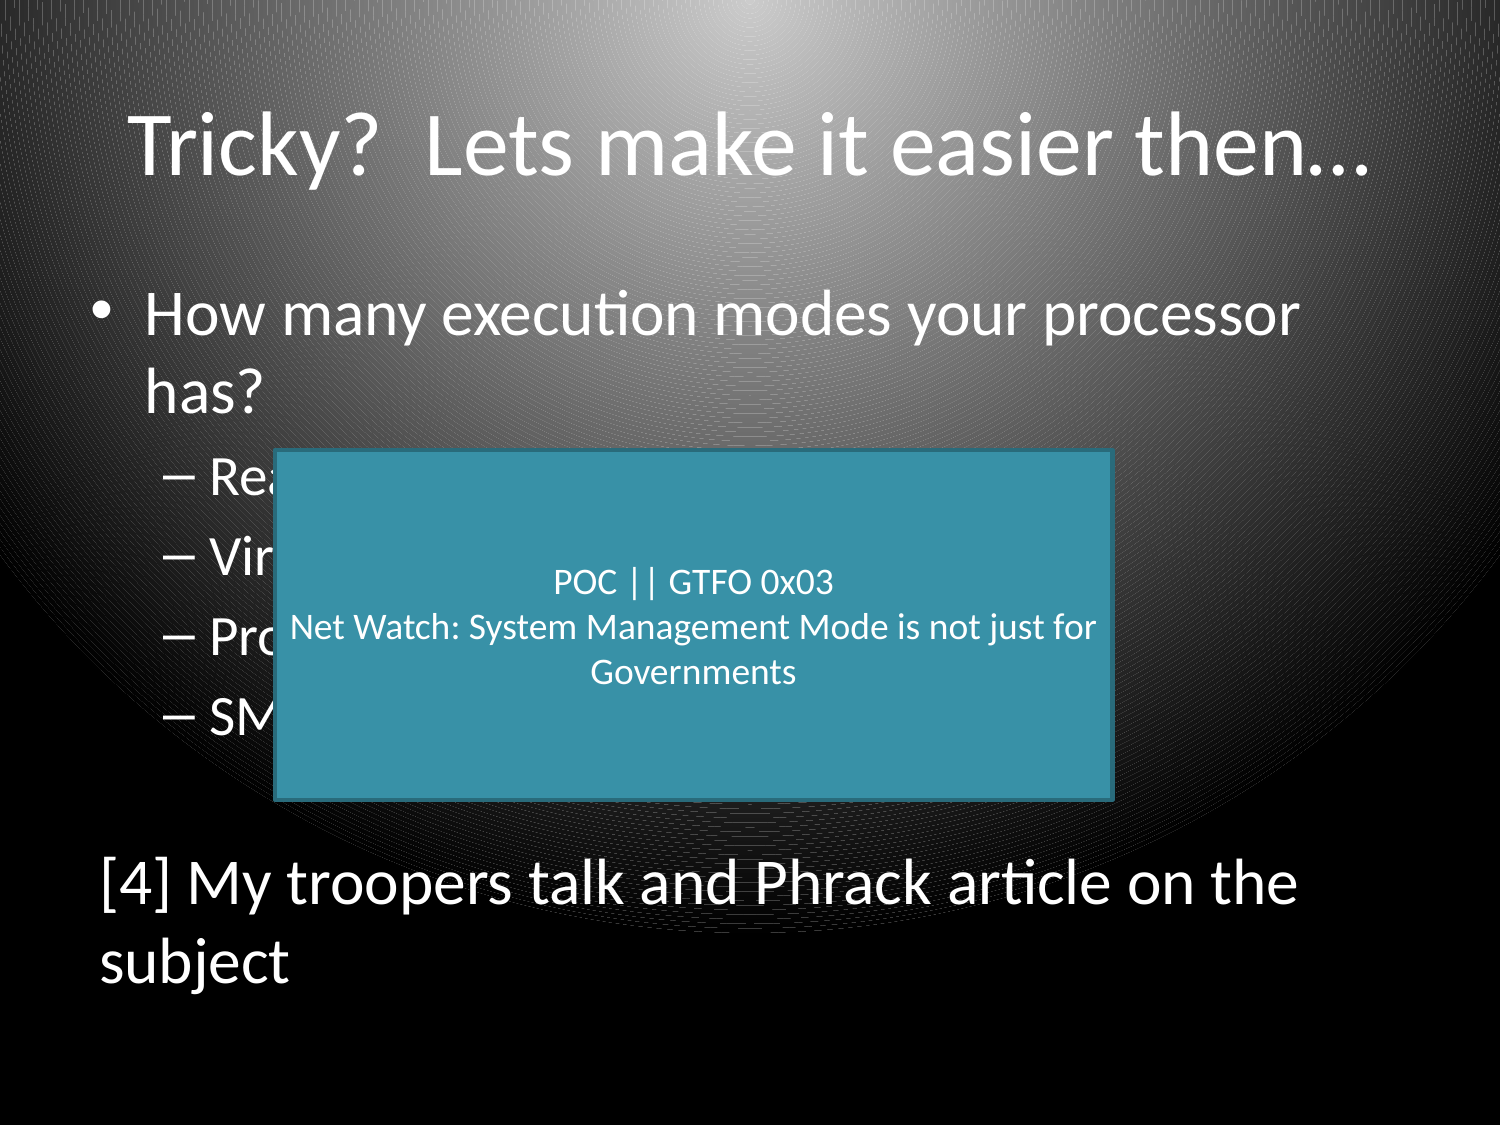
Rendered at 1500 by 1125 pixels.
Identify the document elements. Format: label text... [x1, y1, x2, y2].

text_box POC || GTFO 0x03 Net Watch: System Management Mode is not just for Governments [273, 448, 1115, 802]
title Tricky? Lets make it easier then… [75, 45, 1425, 233]
list How many execution modes your processor has? Real-mode? Virtual-8086 mode? Protected mode? SMM Mode? [4] [4] My troopers talk and Phrack article on the subject [75, 262, 1425, 1005]
